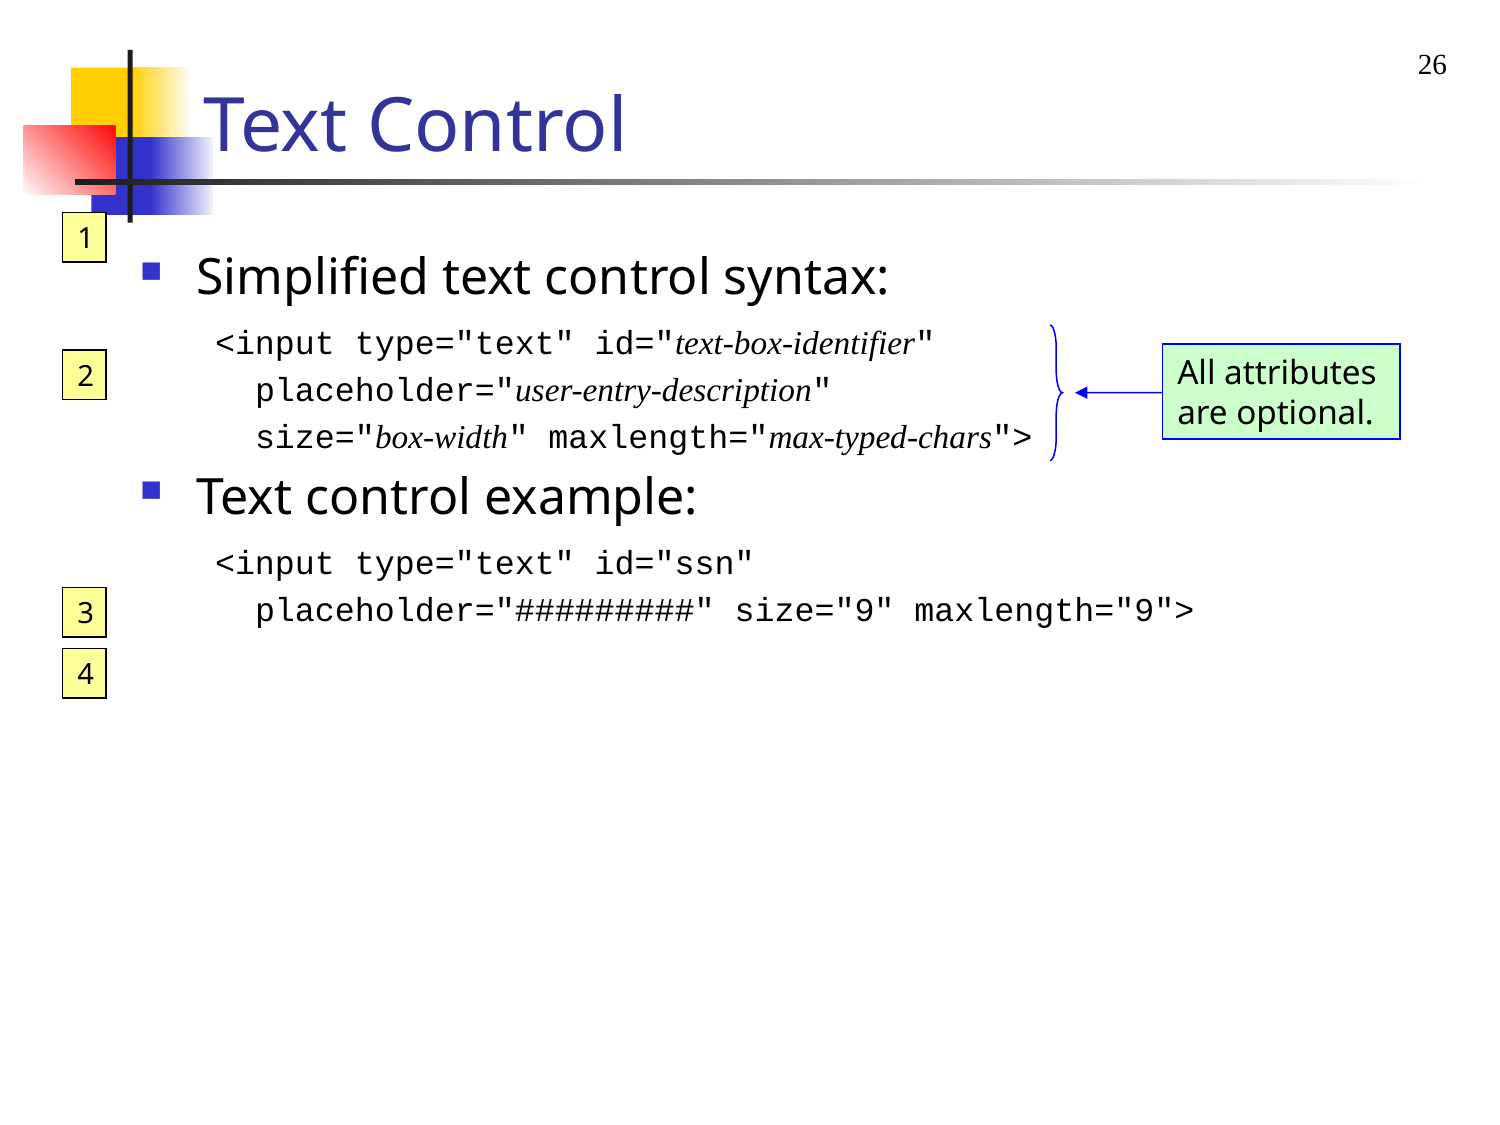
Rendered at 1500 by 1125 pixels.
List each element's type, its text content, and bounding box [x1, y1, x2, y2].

text_box 3 [62, 587, 107, 638]
text_box 4 [62, 648, 107, 699]
text_box 2 [62, 349, 107, 400]
text_box [1074, 386, 1163, 399]
text_box [1049, 324, 1063, 461]
list Simplified text control syntax: <input type="text" id="text-box-identifier" placeholder="user-entry-description" size="box-width" maxlength="max-typed-chars"> Text control example: <input type="text" id="ssn" placeholder="#########" size="9" maxlength="9"> [125, 237, 1438, 1063]
text_box All attributes are optional. [1162, 344, 1400, 439]
text_box 1 [62, 212, 107, 263]
title Text Control [188, 50, 1325, 174]
slide_number 26 [1399, 37, 1463, 101]
